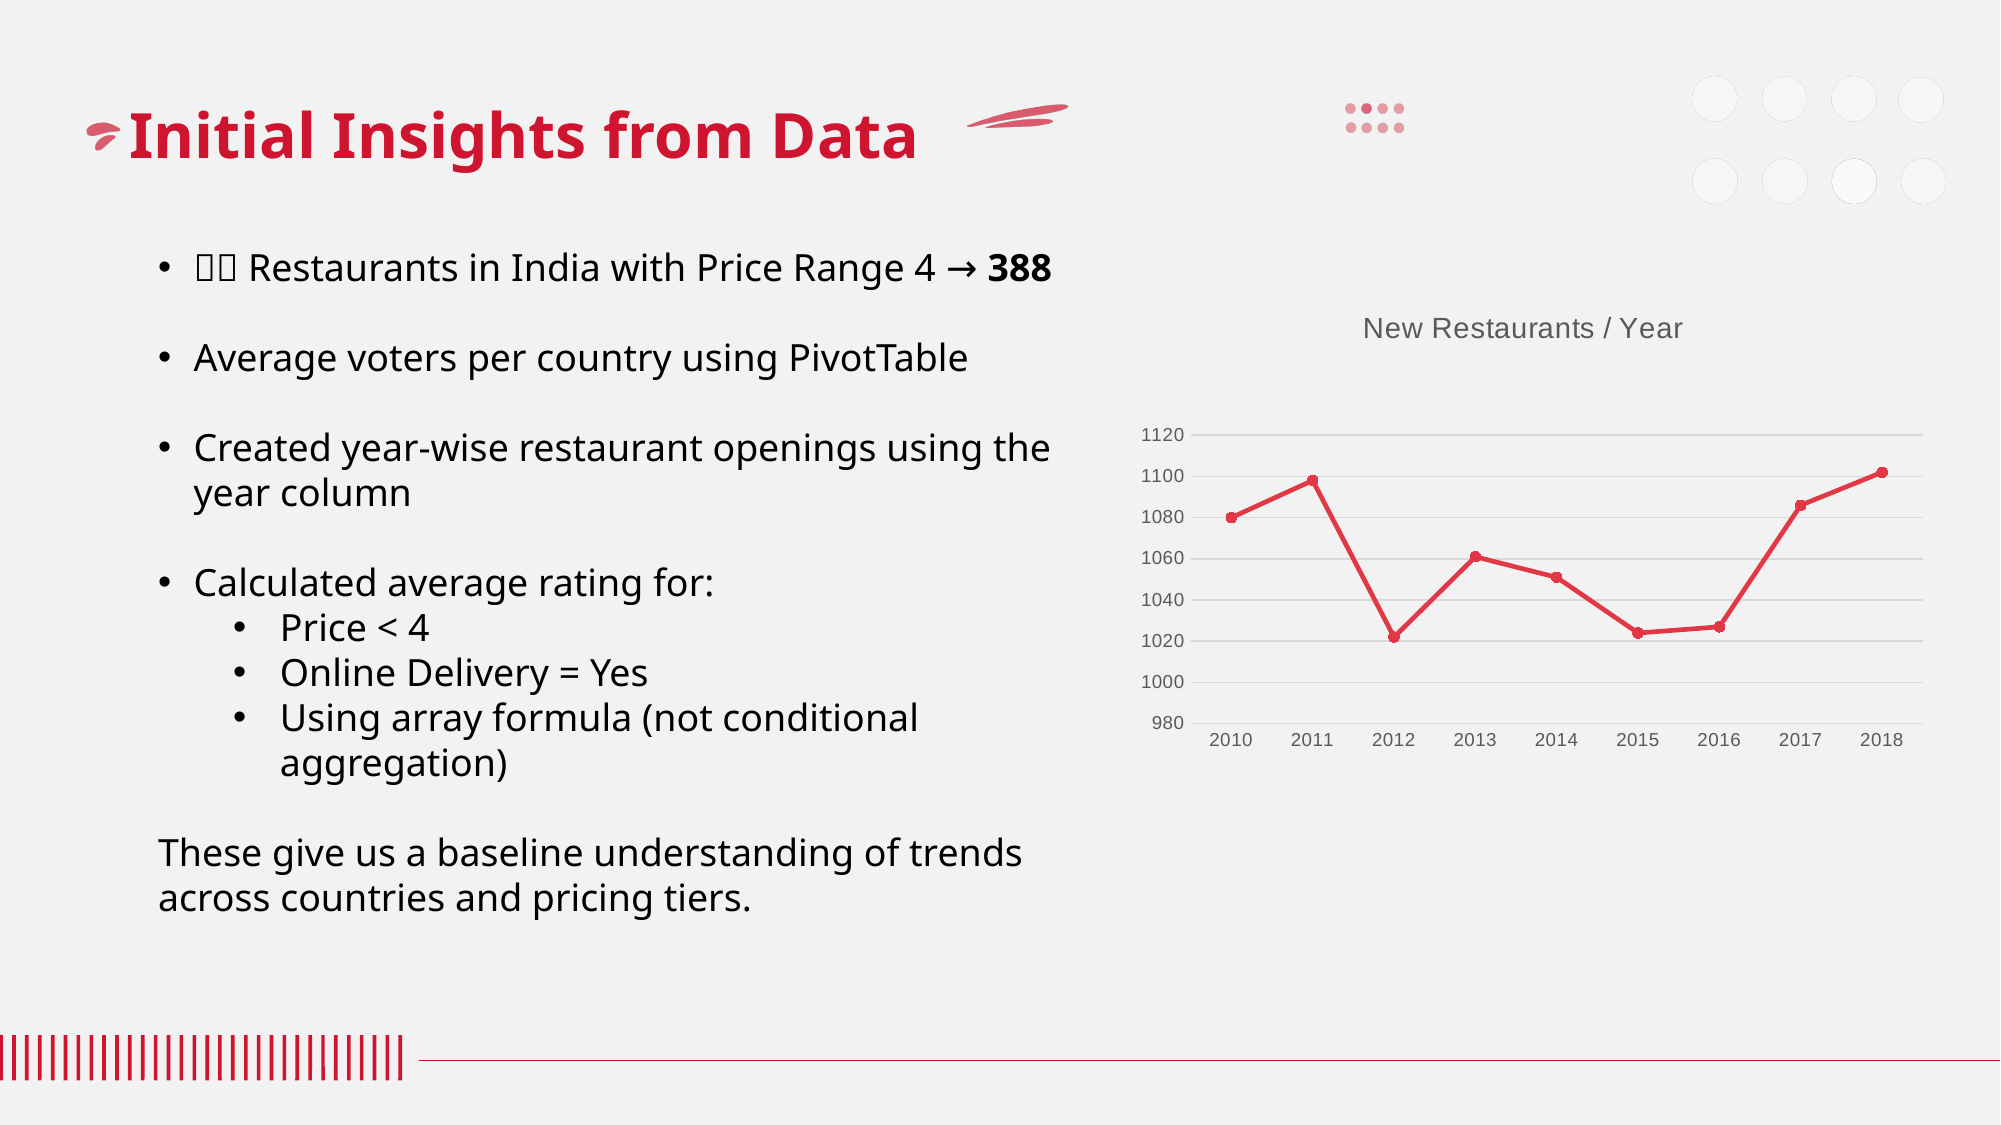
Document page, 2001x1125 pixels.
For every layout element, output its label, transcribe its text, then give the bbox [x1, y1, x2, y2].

picture [1344, 102, 1404, 133]
text_box 🇮🇳 Restaurants in India with Price Range 4 → 388 Average voters per country using PivotTable Created year-wise restaurant openings using the year column Calculated average rating for: Price < 4 Online Delivery = Yes Using array formula (not conditional aggregation) These give us a baseline understanding of trends across countries and pricing tiers. [143, 236, 1145, 927]
title Initial Insights from Data [114, 97, 982, 300]
picture [1691, 75, 1946, 204]
picture [86, 121, 121, 151]
picture [966, 102, 1070, 135]
chart [1069, 283, 1977, 859]
